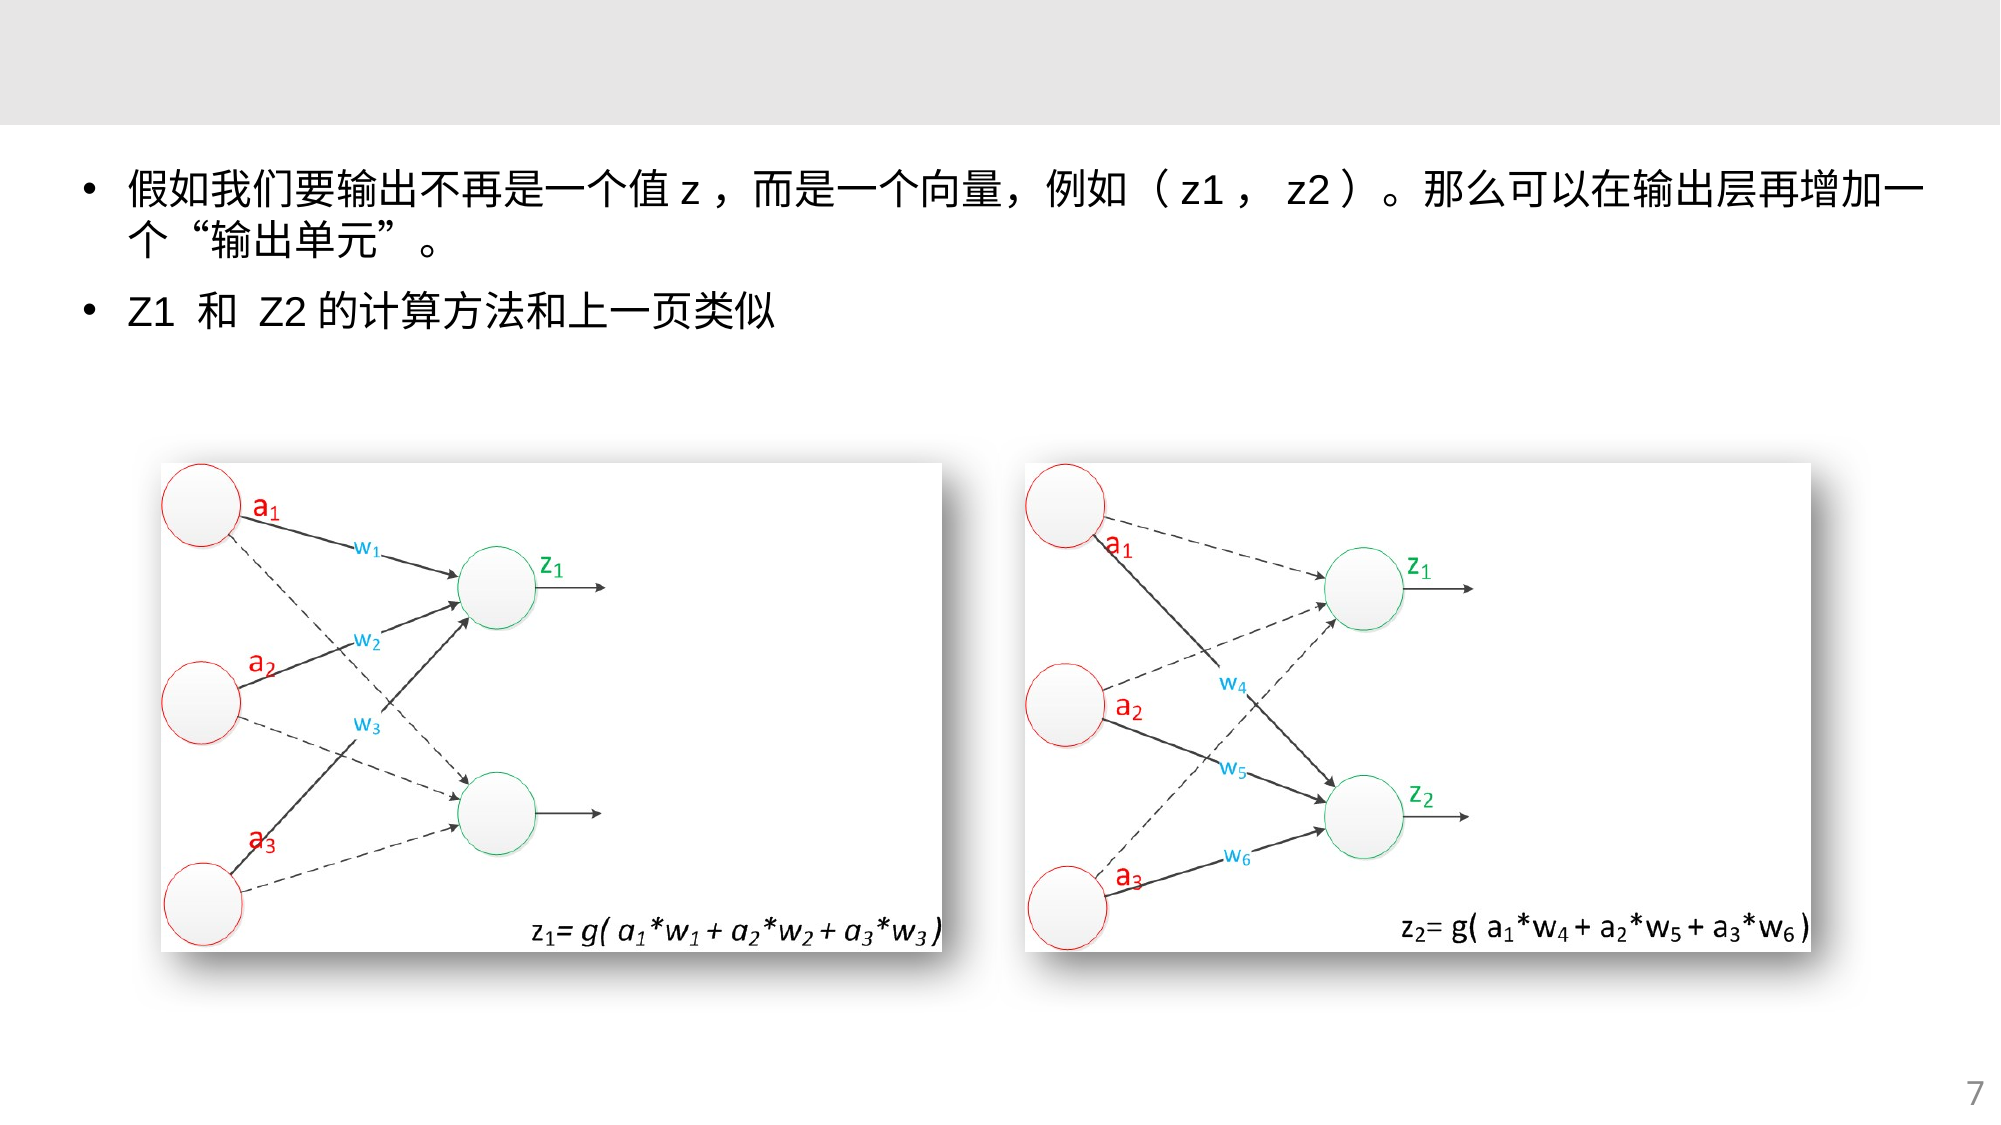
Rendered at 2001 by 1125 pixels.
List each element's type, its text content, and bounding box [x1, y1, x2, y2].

slide_number 7 [1550, 1065, 2000, 1125]
picture [161, 463, 942, 952]
picture [1025, 463, 1811, 952]
list 假如我们要输出不再是一个值z，而是一个向量，例如（z1，z2）。那么可以在输出层再增加一个“输出单元”。 Z1 和 Z2的计算方法和上一页类似 [67, 155, 1945, 1103]
